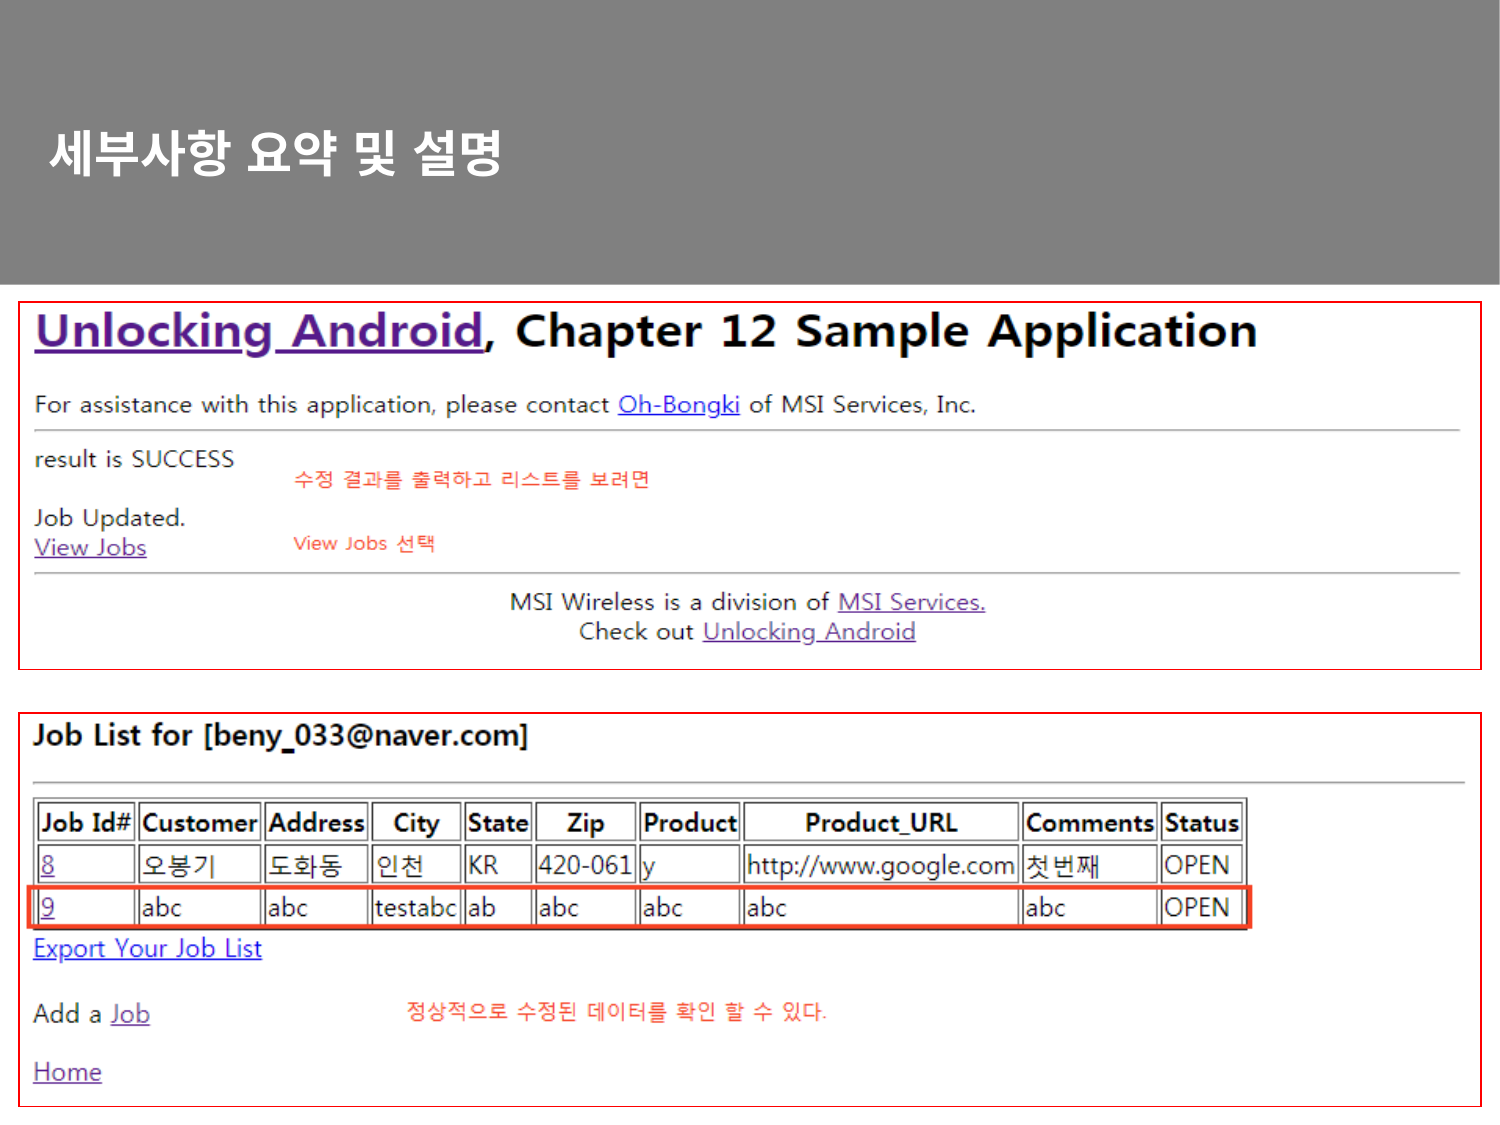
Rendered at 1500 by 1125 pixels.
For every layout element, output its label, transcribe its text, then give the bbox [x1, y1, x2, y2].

text_box 세부사항 요약 및 설명 [0, 0, 1500, 285]
picture [19, 713, 1481, 1107]
picture [19, 302, 1481, 670]
